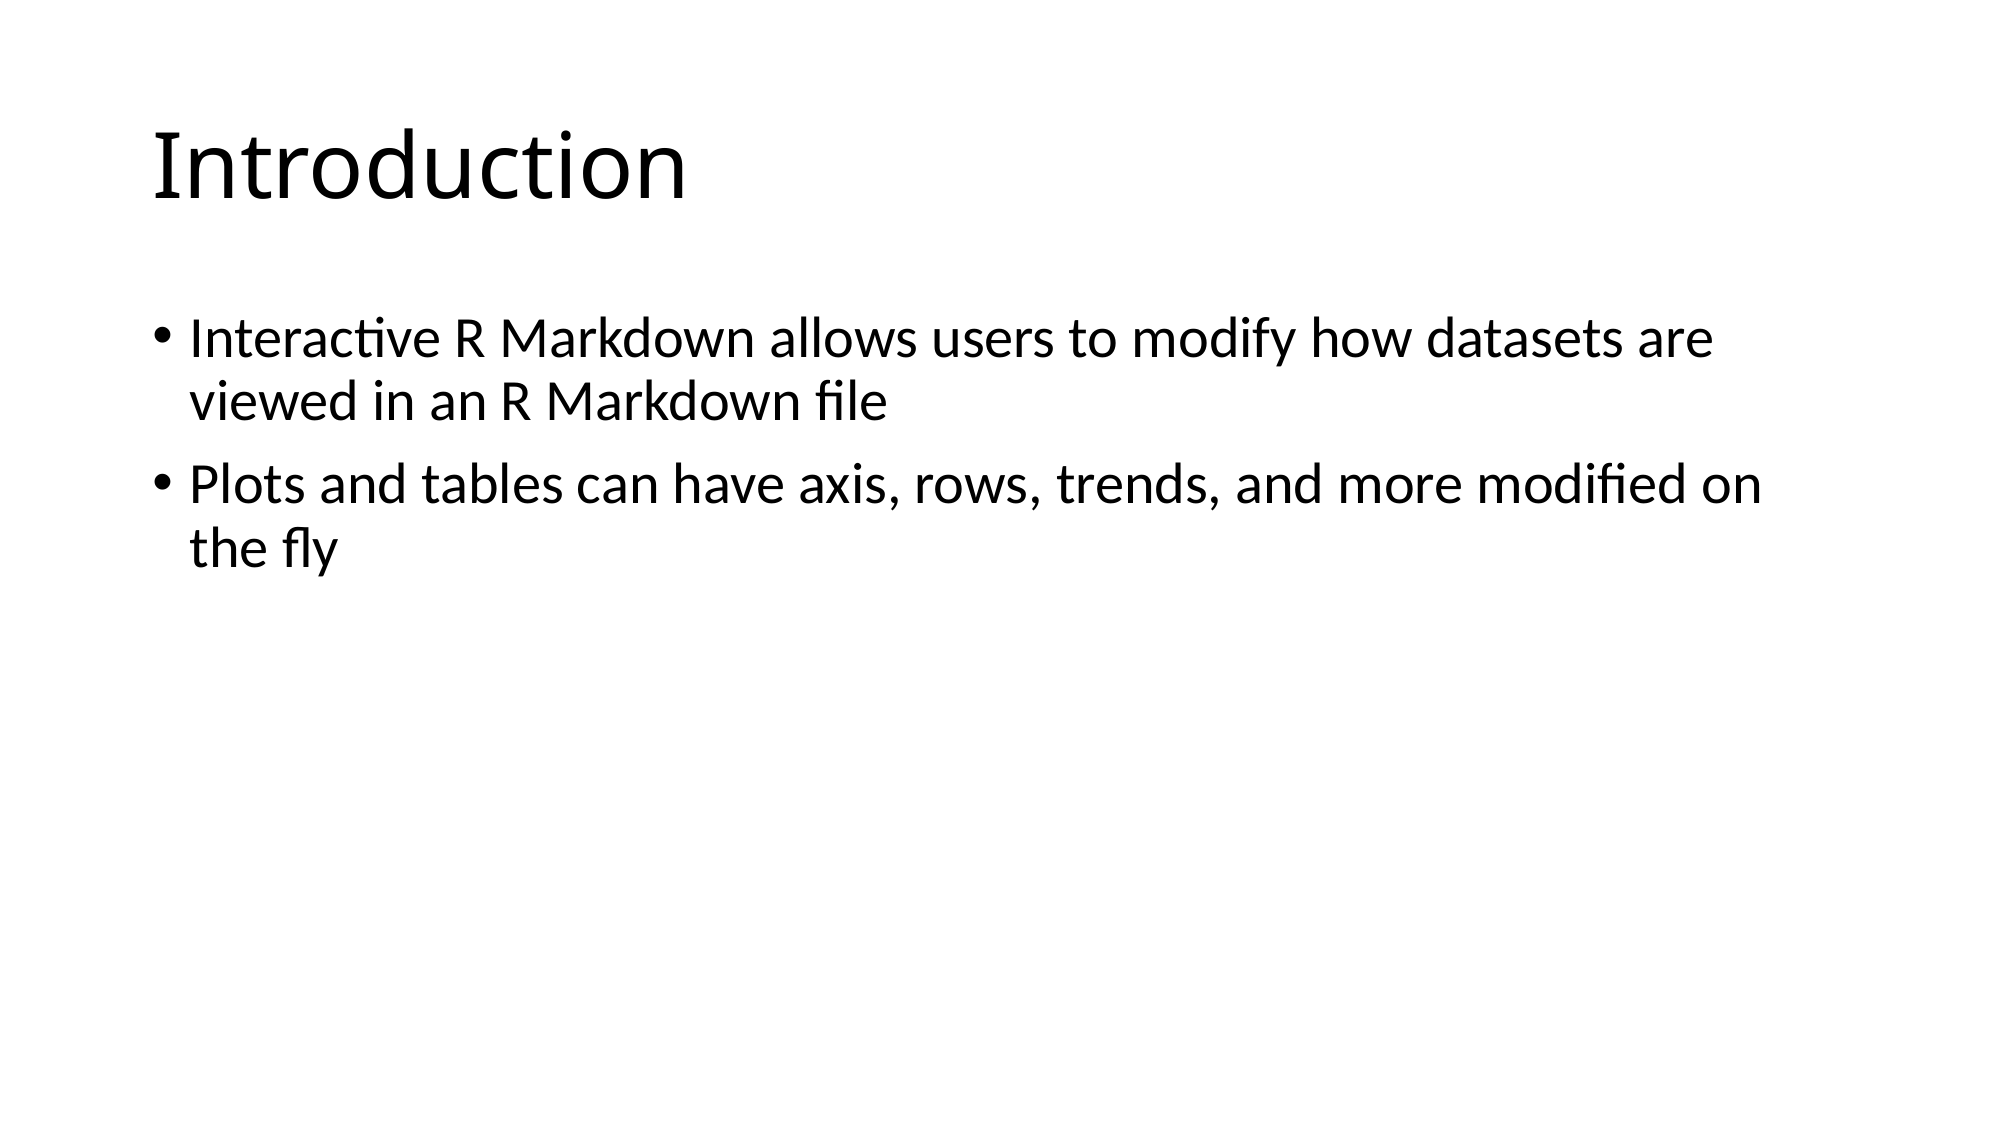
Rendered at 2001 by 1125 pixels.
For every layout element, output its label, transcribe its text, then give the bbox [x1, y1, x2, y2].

title Introduction [137, 59, 1863, 278]
list Interactive R Markdown allows users to modify how datasets are viewed in an R Markdown file Plots and tables can have axis, rows, trends, and more modified on the fly [137, 299, 1863, 1014]
